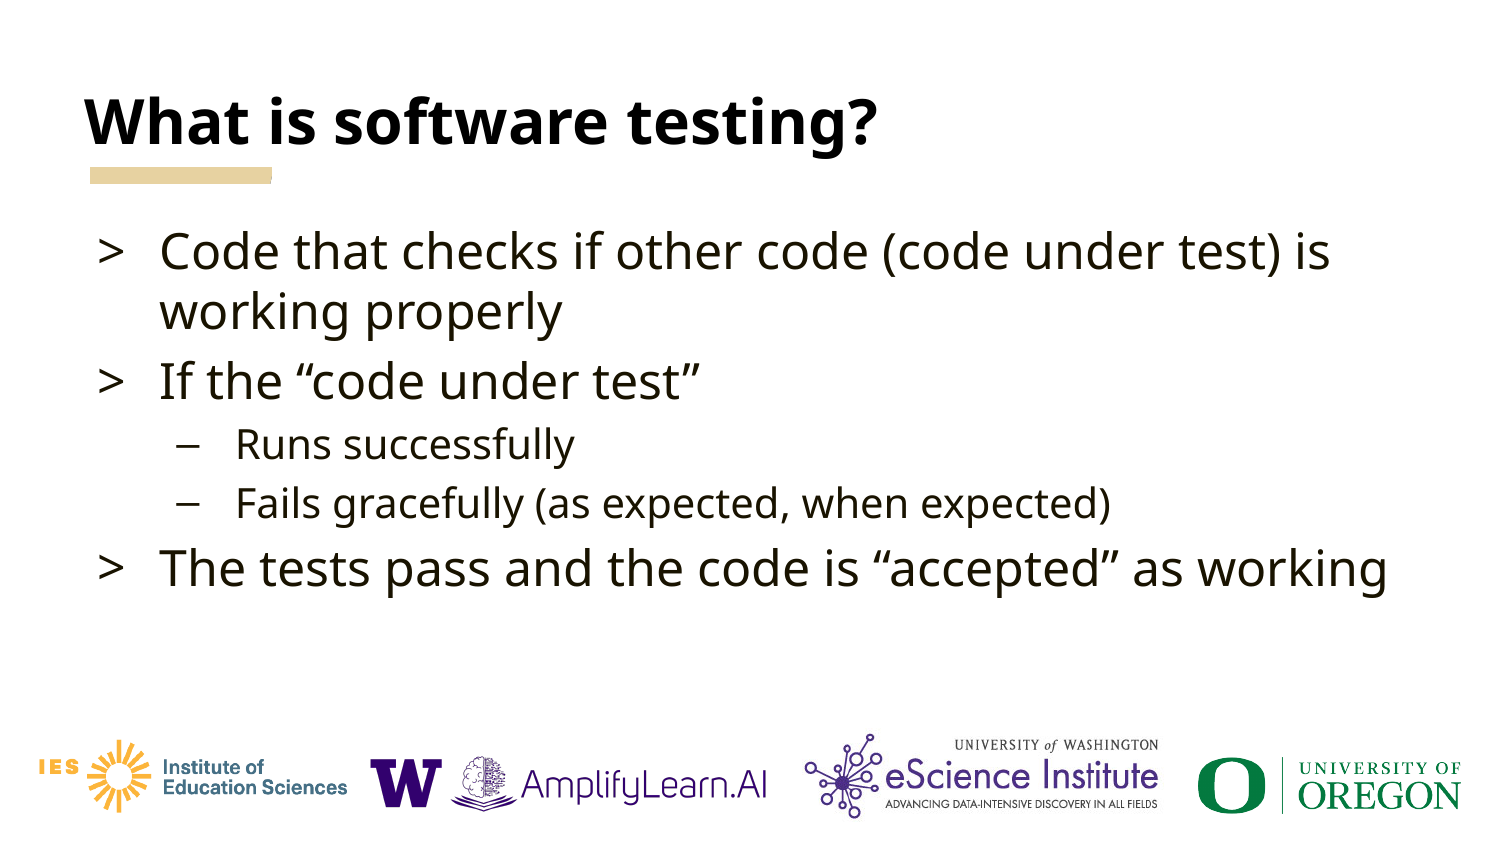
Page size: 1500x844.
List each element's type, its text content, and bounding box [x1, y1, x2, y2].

picture [357, 732, 784, 821]
title What is software testing? [73, 76, 1419, 168]
picture [39, 739, 347, 813]
picture [1198, 757, 1461, 814]
picture [90, 168, 272, 184]
list Code that checks if other code (code under test) is working properly If the “code under test” Runs successfully Fails gracefully (as expected, when expected) The tests pass and the code is “accepted” as working [73, 214, 1479, 683]
picture [794, 723, 1187, 827]
